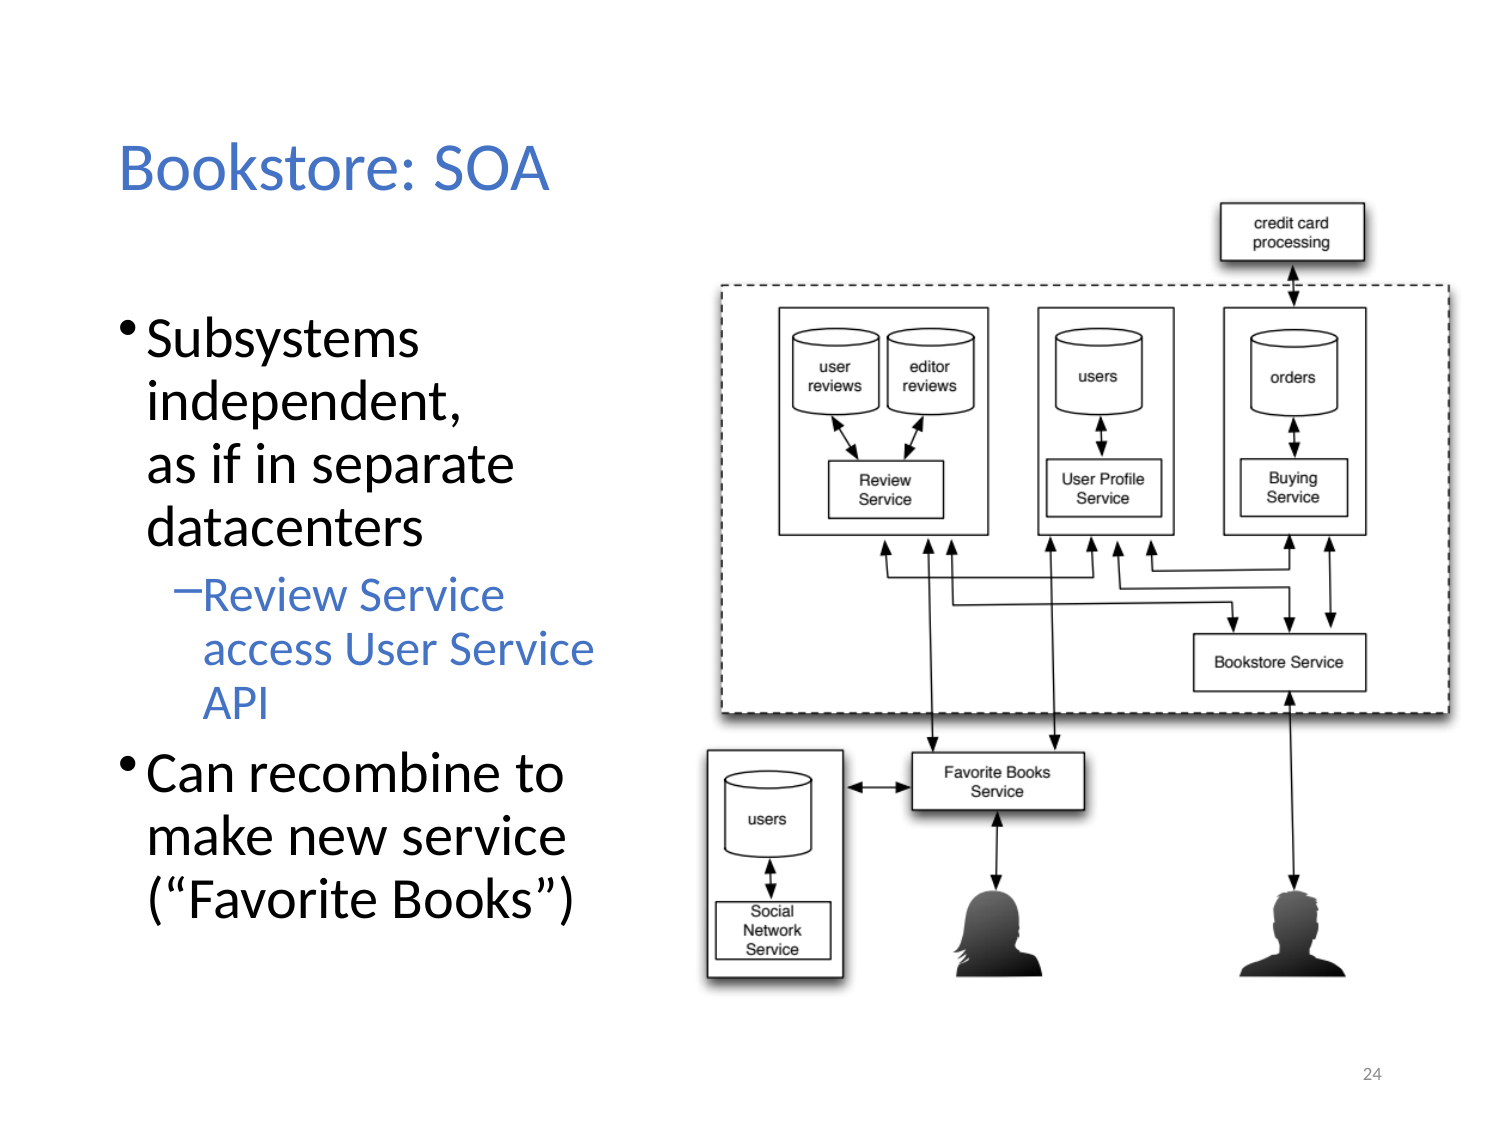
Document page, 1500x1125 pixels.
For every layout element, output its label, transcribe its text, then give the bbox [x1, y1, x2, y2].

picture [674, 177, 1478, 1014]
slide_number 24 [1059, 1042, 1397, 1103]
list Subsystems independent, as if in separate datacenters Review Service access User Service API Can recombine to make new service (“Favorite Books”) [103, 299, 625, 1014]
title Bookstore: SOA [103, 59, 1397, 278]
